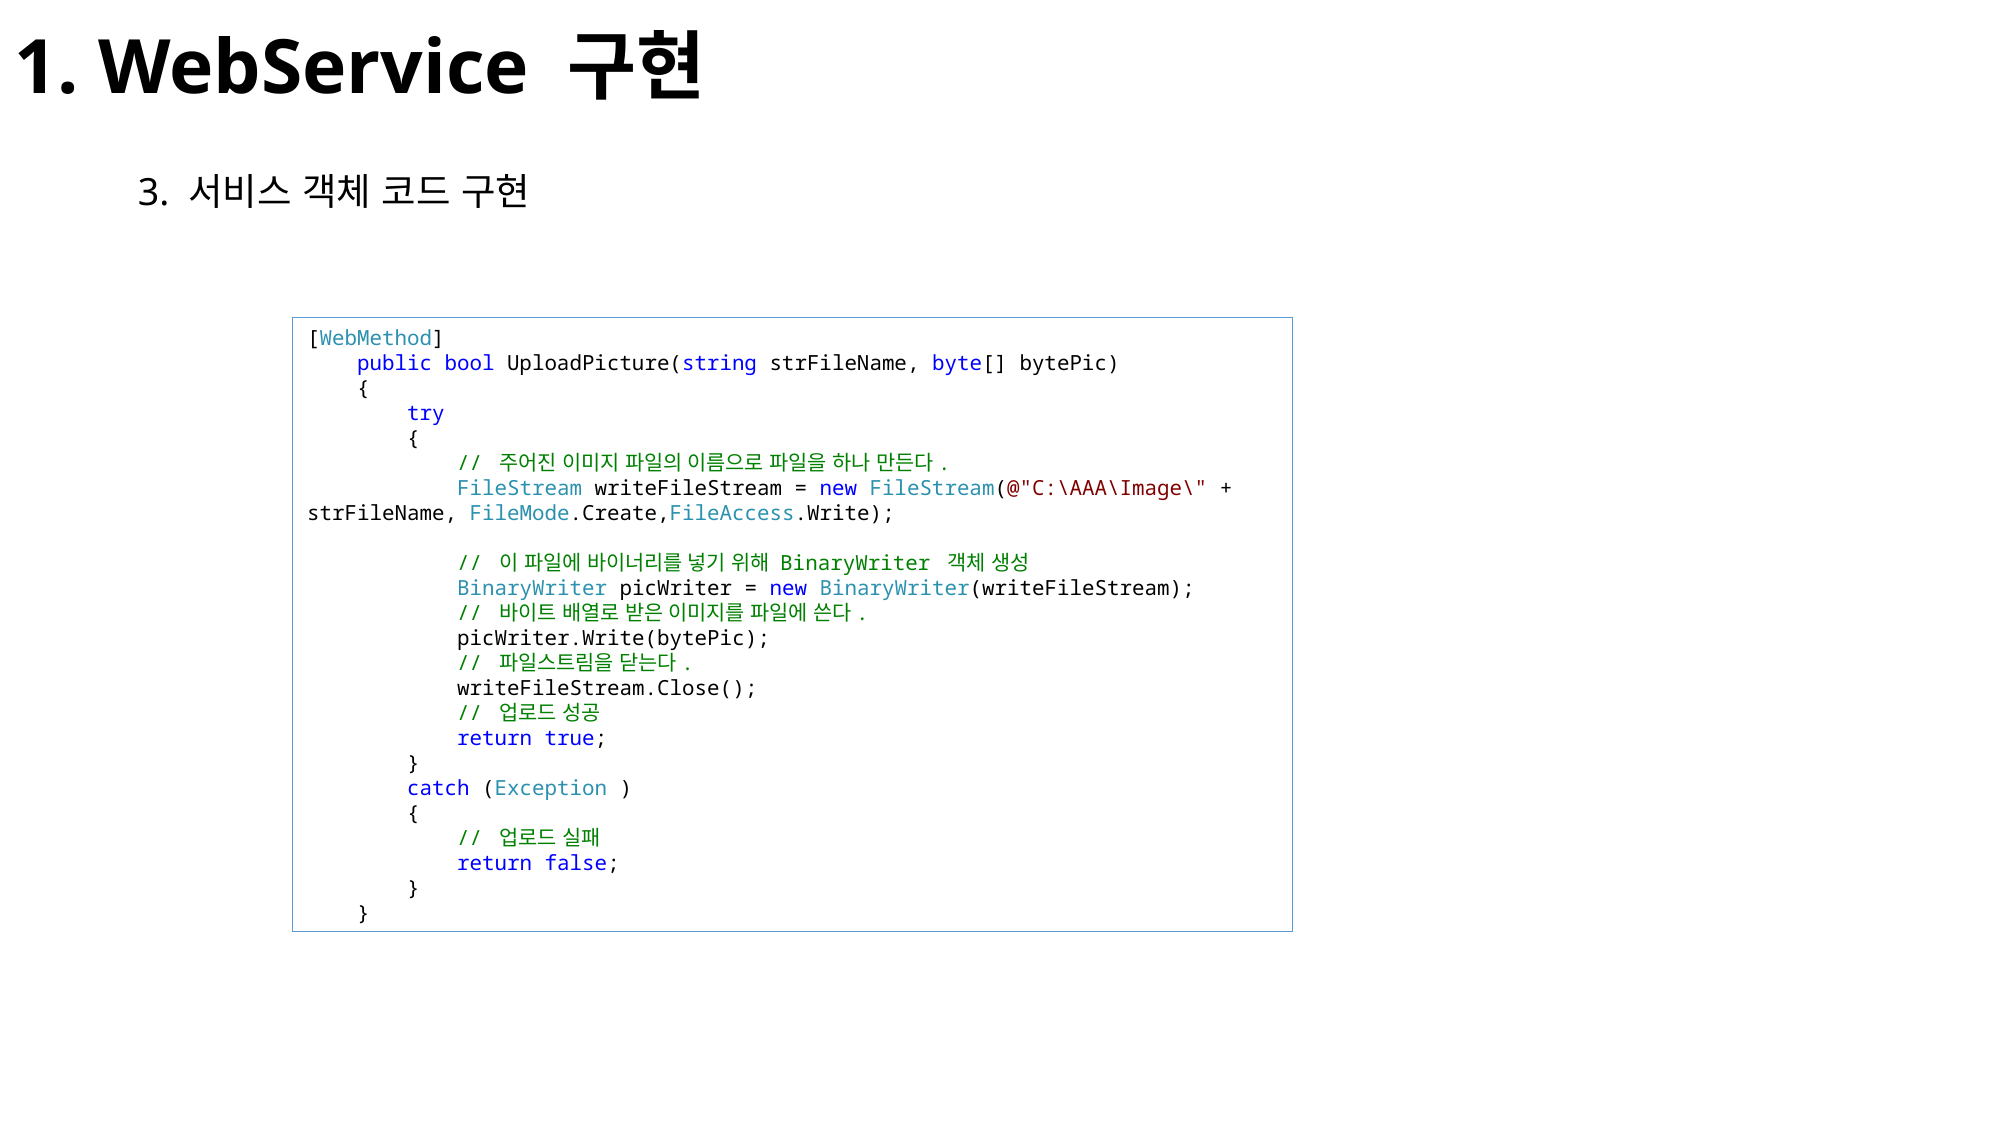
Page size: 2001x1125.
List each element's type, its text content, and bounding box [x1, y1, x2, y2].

text_box [WebMethod] public bool UploadPicture(string strFileName, byte[] bytePic) { try { // 주어진 이미지 파일의 이름으로 파일을 하나 만든다. FileStream writeFileStream = new FileStream(@"C:\AAA\Image\" + strFileName, FileMode.Create,FileAccess.Write); // 이 파일에 바이너리를 넣기 위해 BinaryWriter 객체 생성 BinaryWriter picWriter = new BinaryWriter(writeFileStream); // 바이트 배열로 받은 이미지를 파일에 쓴다. picWriter.Write(bytePic); // 파일스트림을 닫는다. writeFileStream.Close(); // 업로드 성공 return true; } catch (Exception ) { // 업로드 실패 return false; } } [292, 317, 1293, 932]
text_box 3. 서비스 객체 코드 구현 [123, 160, 556, 221]
text_box 1. WebService 구현 [0, 11, 1966, 117]
text_box [99, 149, 169, 255]
